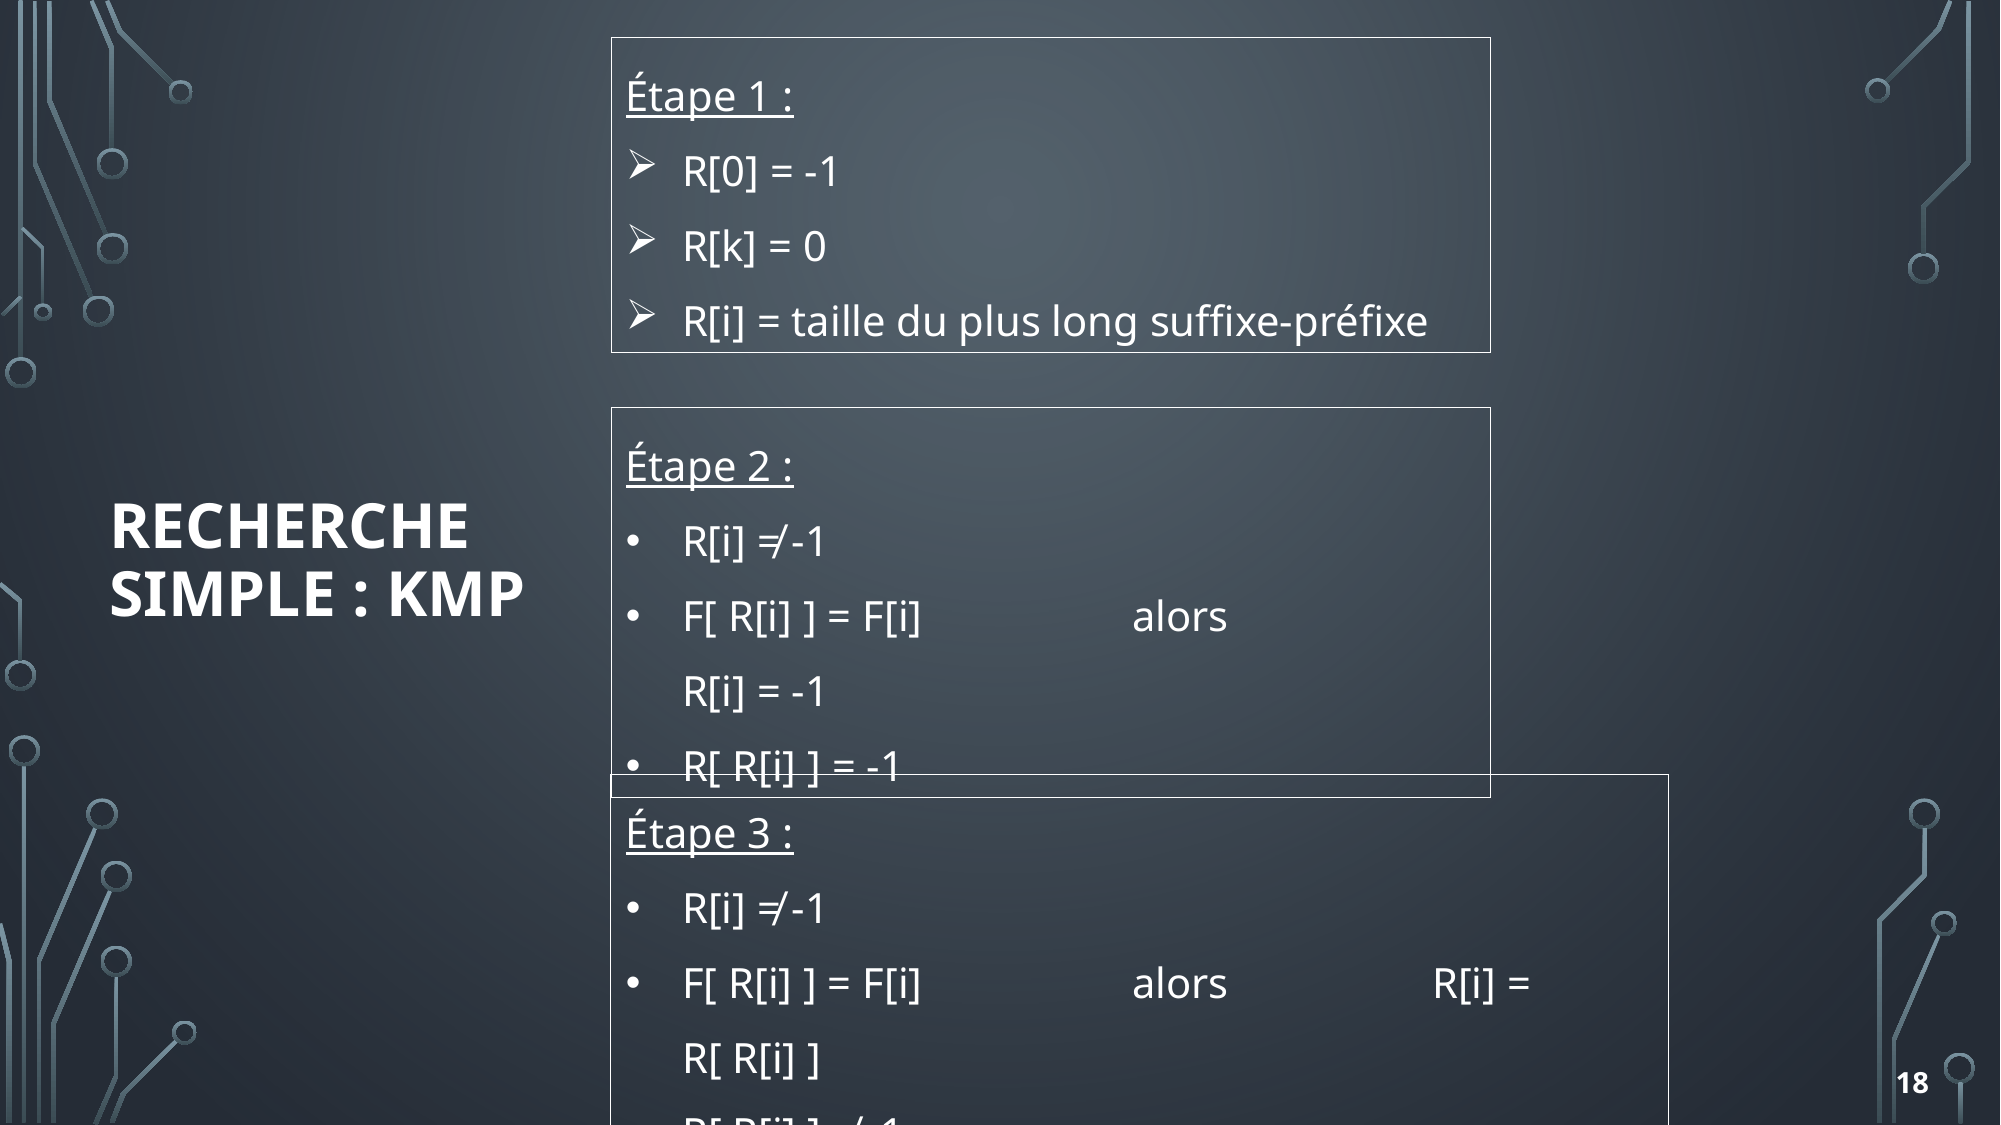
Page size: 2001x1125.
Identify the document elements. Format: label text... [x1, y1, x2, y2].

text_box Étape 1 : R[0] = -1 R[k] = 0 R[i] = taille du plus long suffixe-préfixe [611, 37, 1491, 353]
slide_number 18 [1871, 1054, 1944, 1115]
text_box Recherche simple : kmp [94, 484, 545, 641]
text_box Étape 3 : R[i] ≠ -1 F[ R[i] ] = F[i] alors R[i] = R[ R[i] ] R[ R[i] ] ≠ -1 [610, 774, 1669, 1125]
text_box Étape 2 : R[i] ≠ -1 F[ R[i] ] = F[i] alors R[i] = -1 R[ R[i] ] = -1 [611, 407, 1491, 774]
